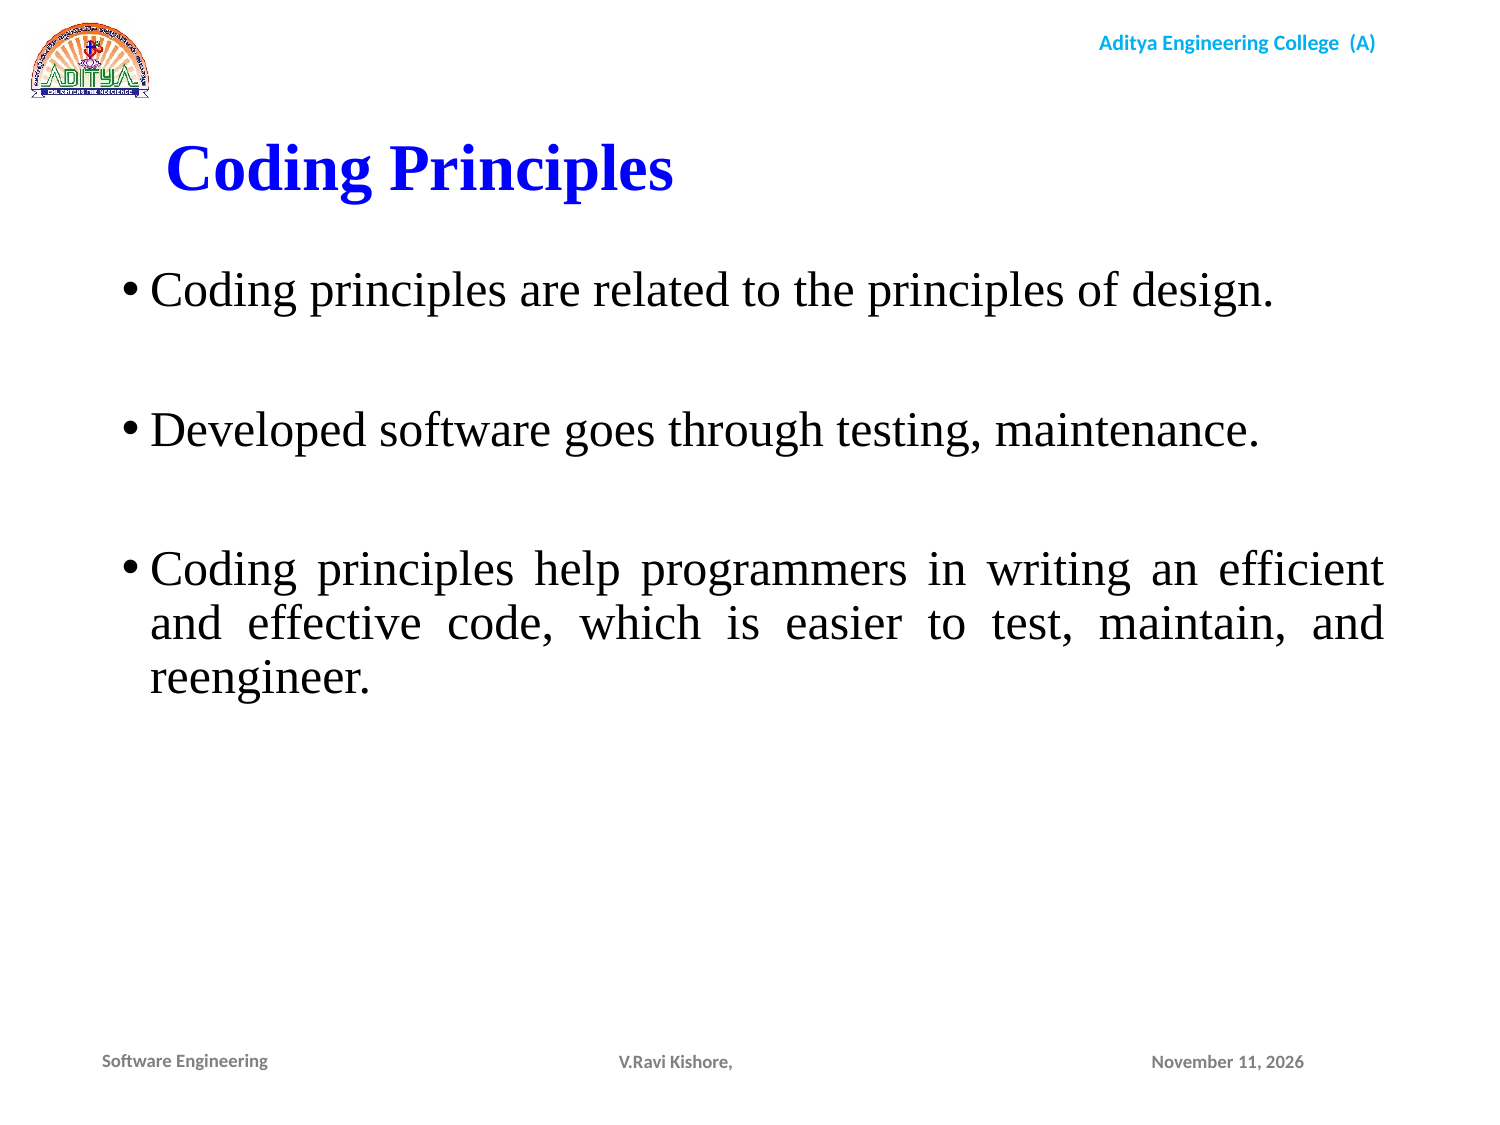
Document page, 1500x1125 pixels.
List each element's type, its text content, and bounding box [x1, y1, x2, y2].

picture [29, 22, 150, 59]
list Coding principles are related to the principles of design. Developed software goes through testing, maintenance. Coding principles help programmers in writing an efficient and effective code, which is easier to test, maintain, and reengineer. [106, 256, 1401, 1000]
title Coding Principles [0, 59, 1294, 278]
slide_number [1136, 1031, 1396, 1092]
footer V.Ravi Kishore, [509, 1031, 847, 1092]
